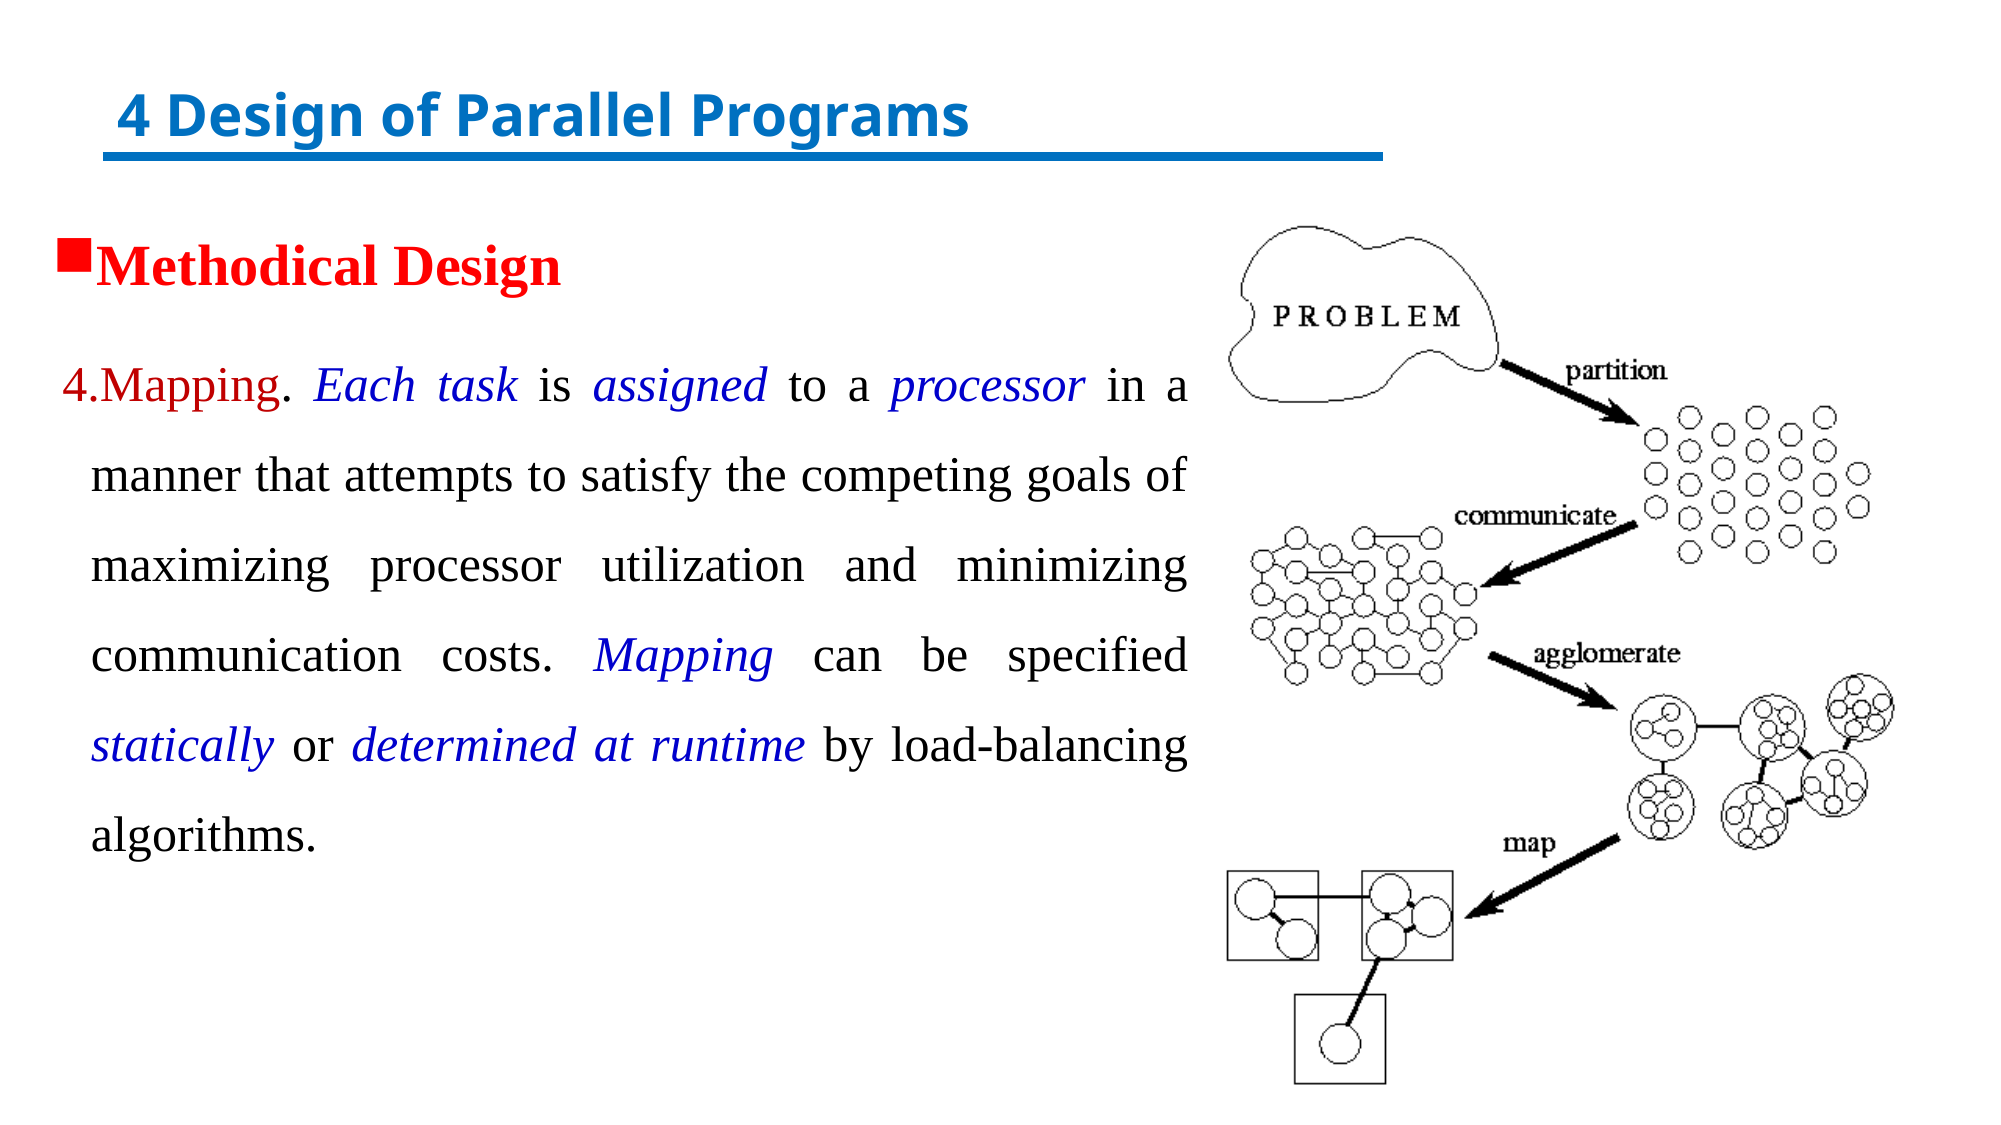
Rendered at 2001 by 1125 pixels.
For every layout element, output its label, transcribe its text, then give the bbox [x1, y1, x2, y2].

text_box Mapping. Each task is assigned to a processor in a manner that attempts to satisfy the competing goals of maximizing processor utilization and minimizing communication costs. Mapping can be specified statically or determined at runtime by load-balancing algorithms. [47, 314, 1204, 870]
picture [1213, 219, 1901, 1091]
text_box Methodical Design [37, 219, 1213, 315]
text_box 4 Design of Parallel Programs [102, 70, 1383, 156]
